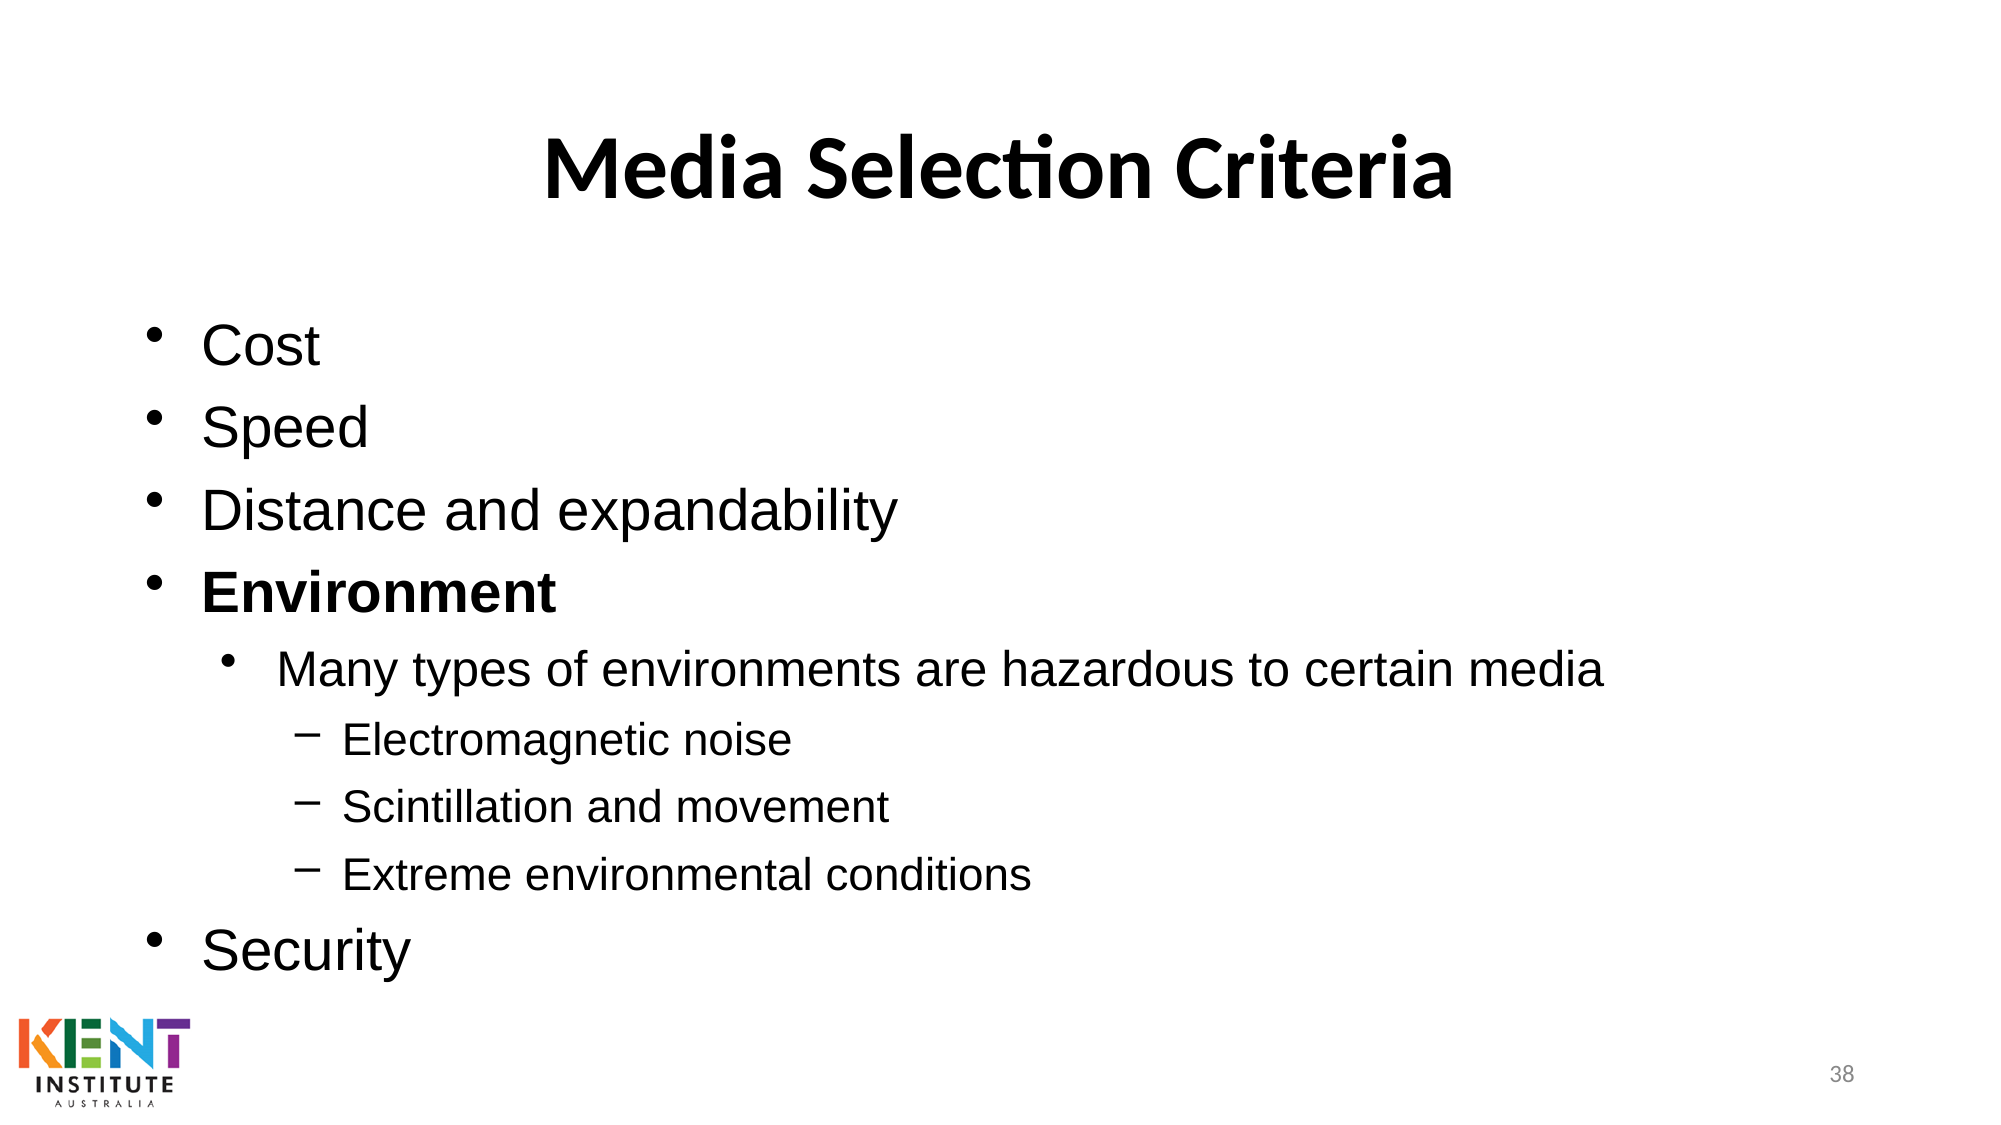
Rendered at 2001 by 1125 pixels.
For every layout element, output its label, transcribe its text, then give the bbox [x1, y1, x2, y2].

title Media Selection Criteria [136, 59, 1863, 278]
list Cost Speed Distance and expandability Environment Many types of environments are hazardous to certain media Electromagnetic noise Scintillation and movement Extreme environmental conditions Security [136, 298, 1863, 1029]
slide_number 38 [1819, 1050, 1863, 1096]
picture [0, 1000, 208, 1125]
